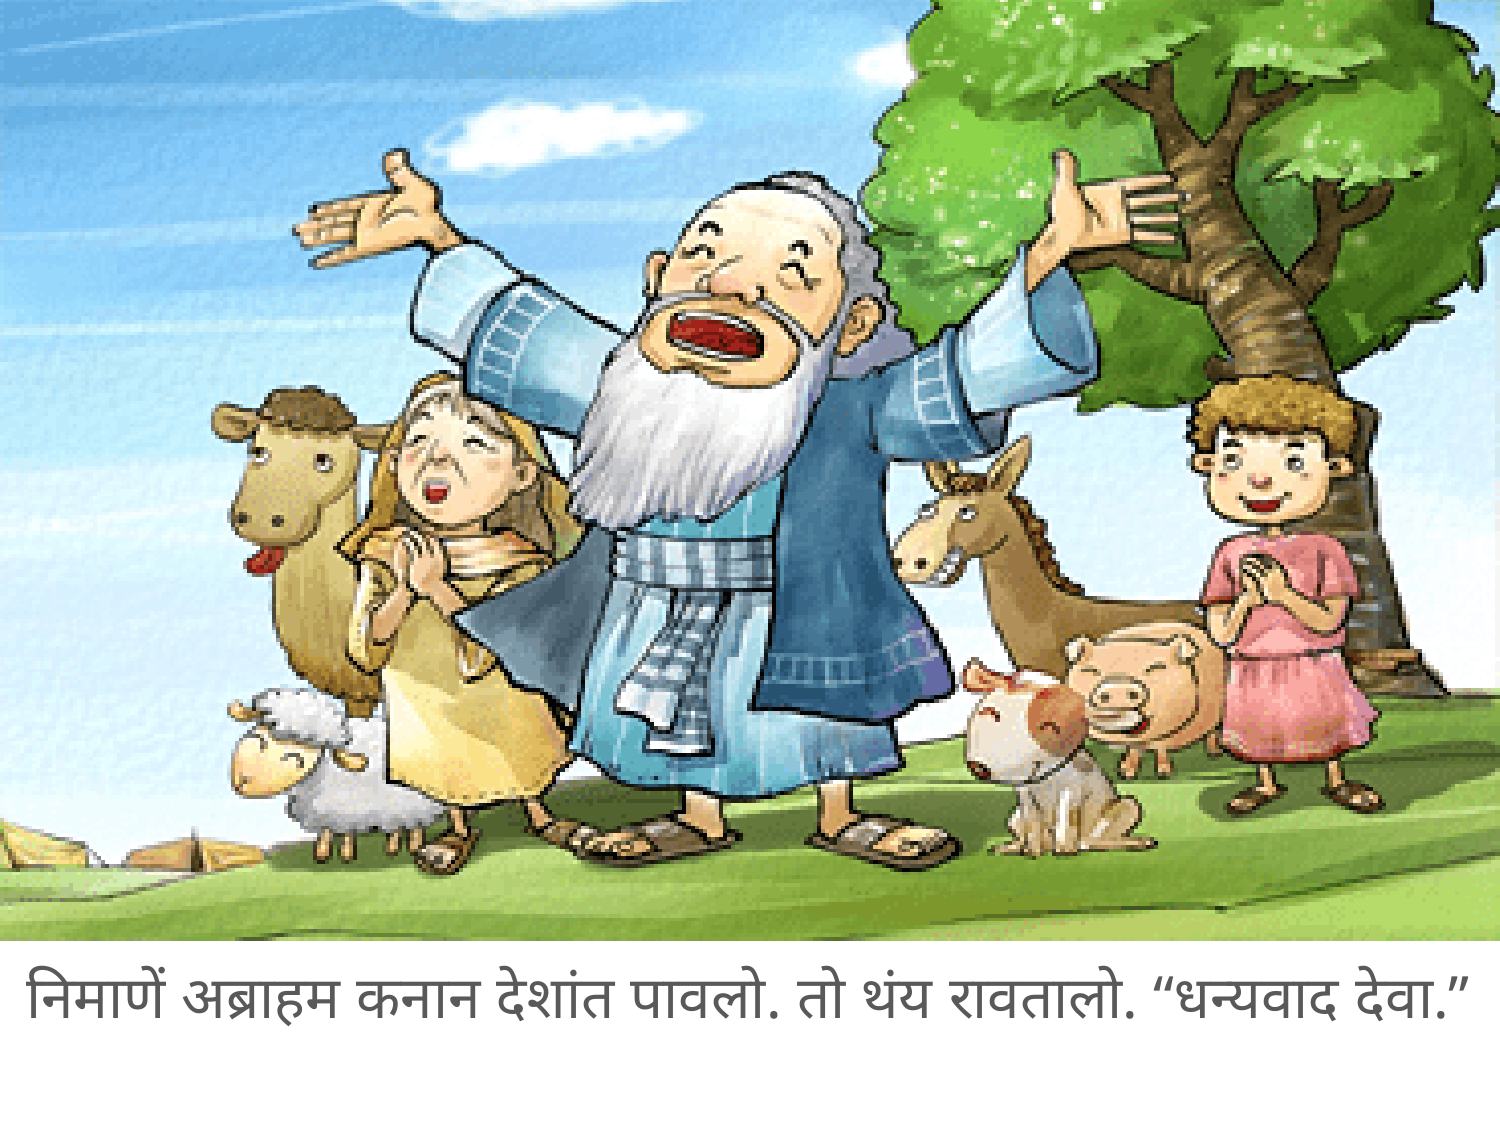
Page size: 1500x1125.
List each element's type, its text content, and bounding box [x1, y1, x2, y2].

text_box निमाणें अब्राहम कनान देशांत पावलो. तो थंय रावतालो. “धन्यवाद देवा.” [11, 952, 1498, 1038]
picture [0, 0, 1500, 941]
